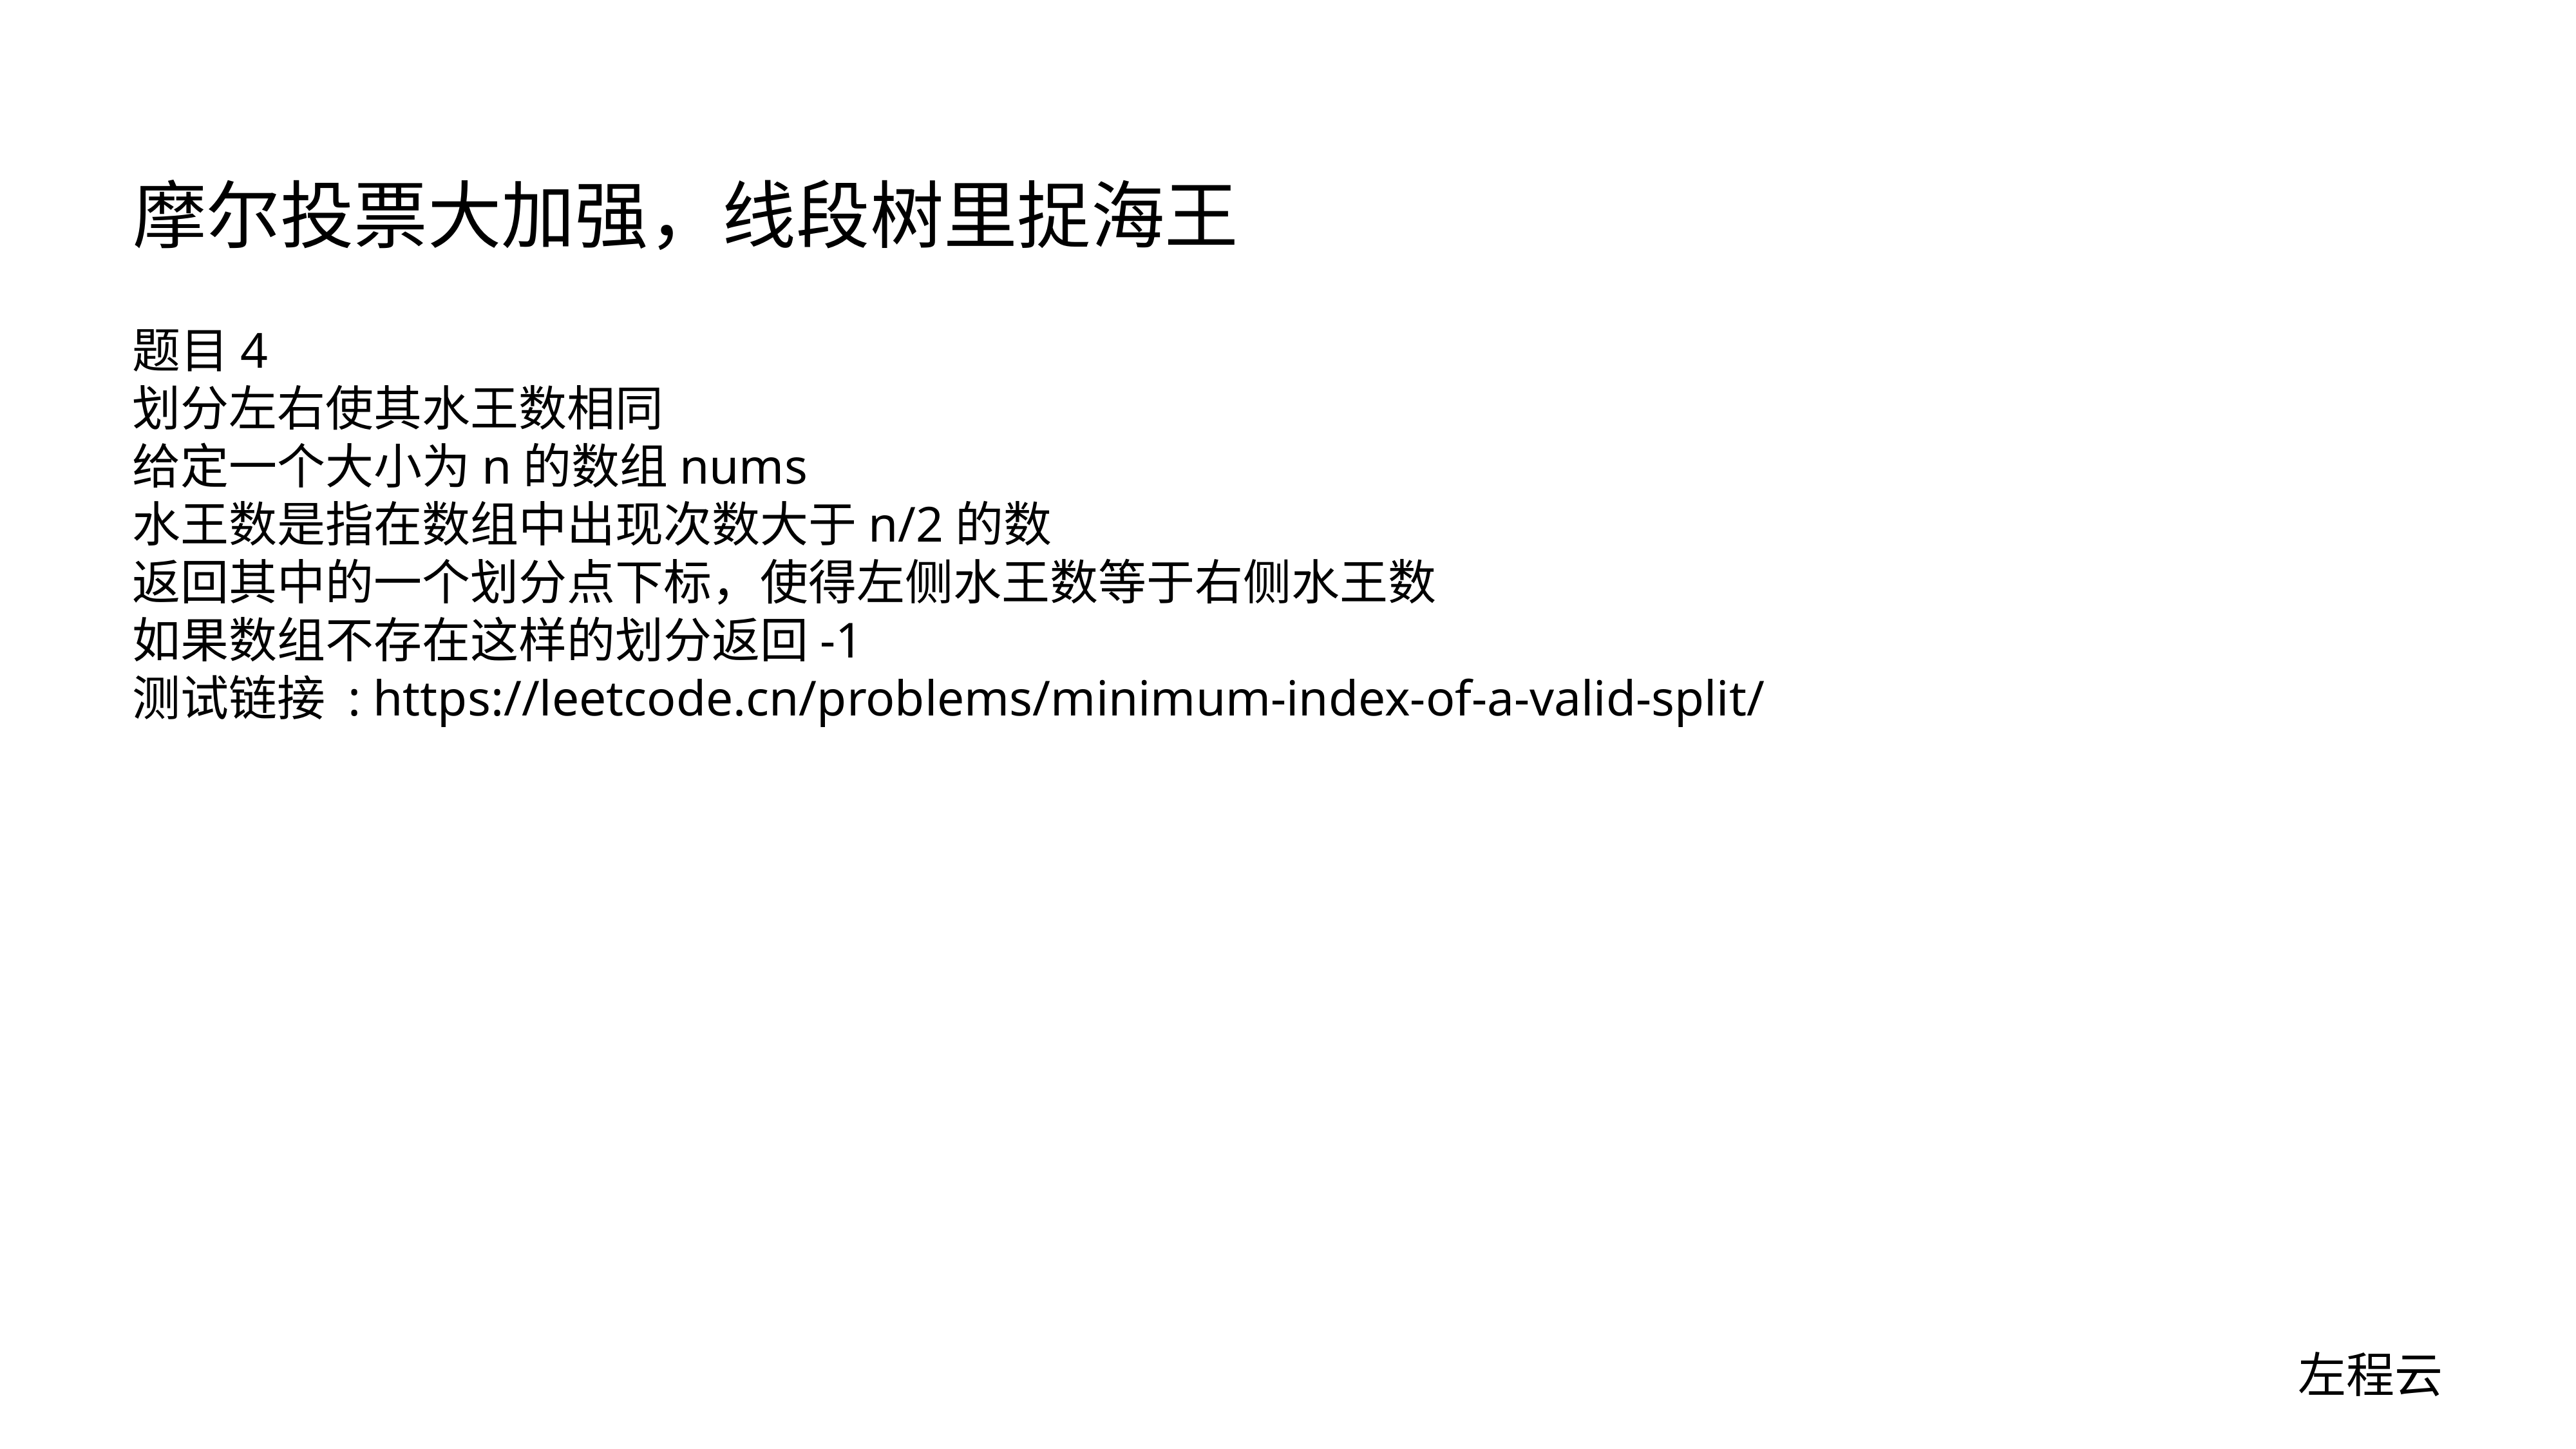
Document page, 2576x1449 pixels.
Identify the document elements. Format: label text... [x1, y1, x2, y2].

text_box 左程云 [127, 1339, 2449, 1408]
text_box 题目4 划分左右使其水王数相同 给定一个大小为n的数组nums 水王数是指在数组中出现次数大于n/2的数 返回其中的一个划分点下标，使得左侧水王数等于右侧水王数 如果数组不存在这样的划分返回-1 测试链接 : https://leetcode.cn/problems/minimum-index-of-a-valid-split/ [127, 314, 2449, 1304]
title 摩尔投票大加强，线段树里捉海王 [127, 48, 2449, 263]
